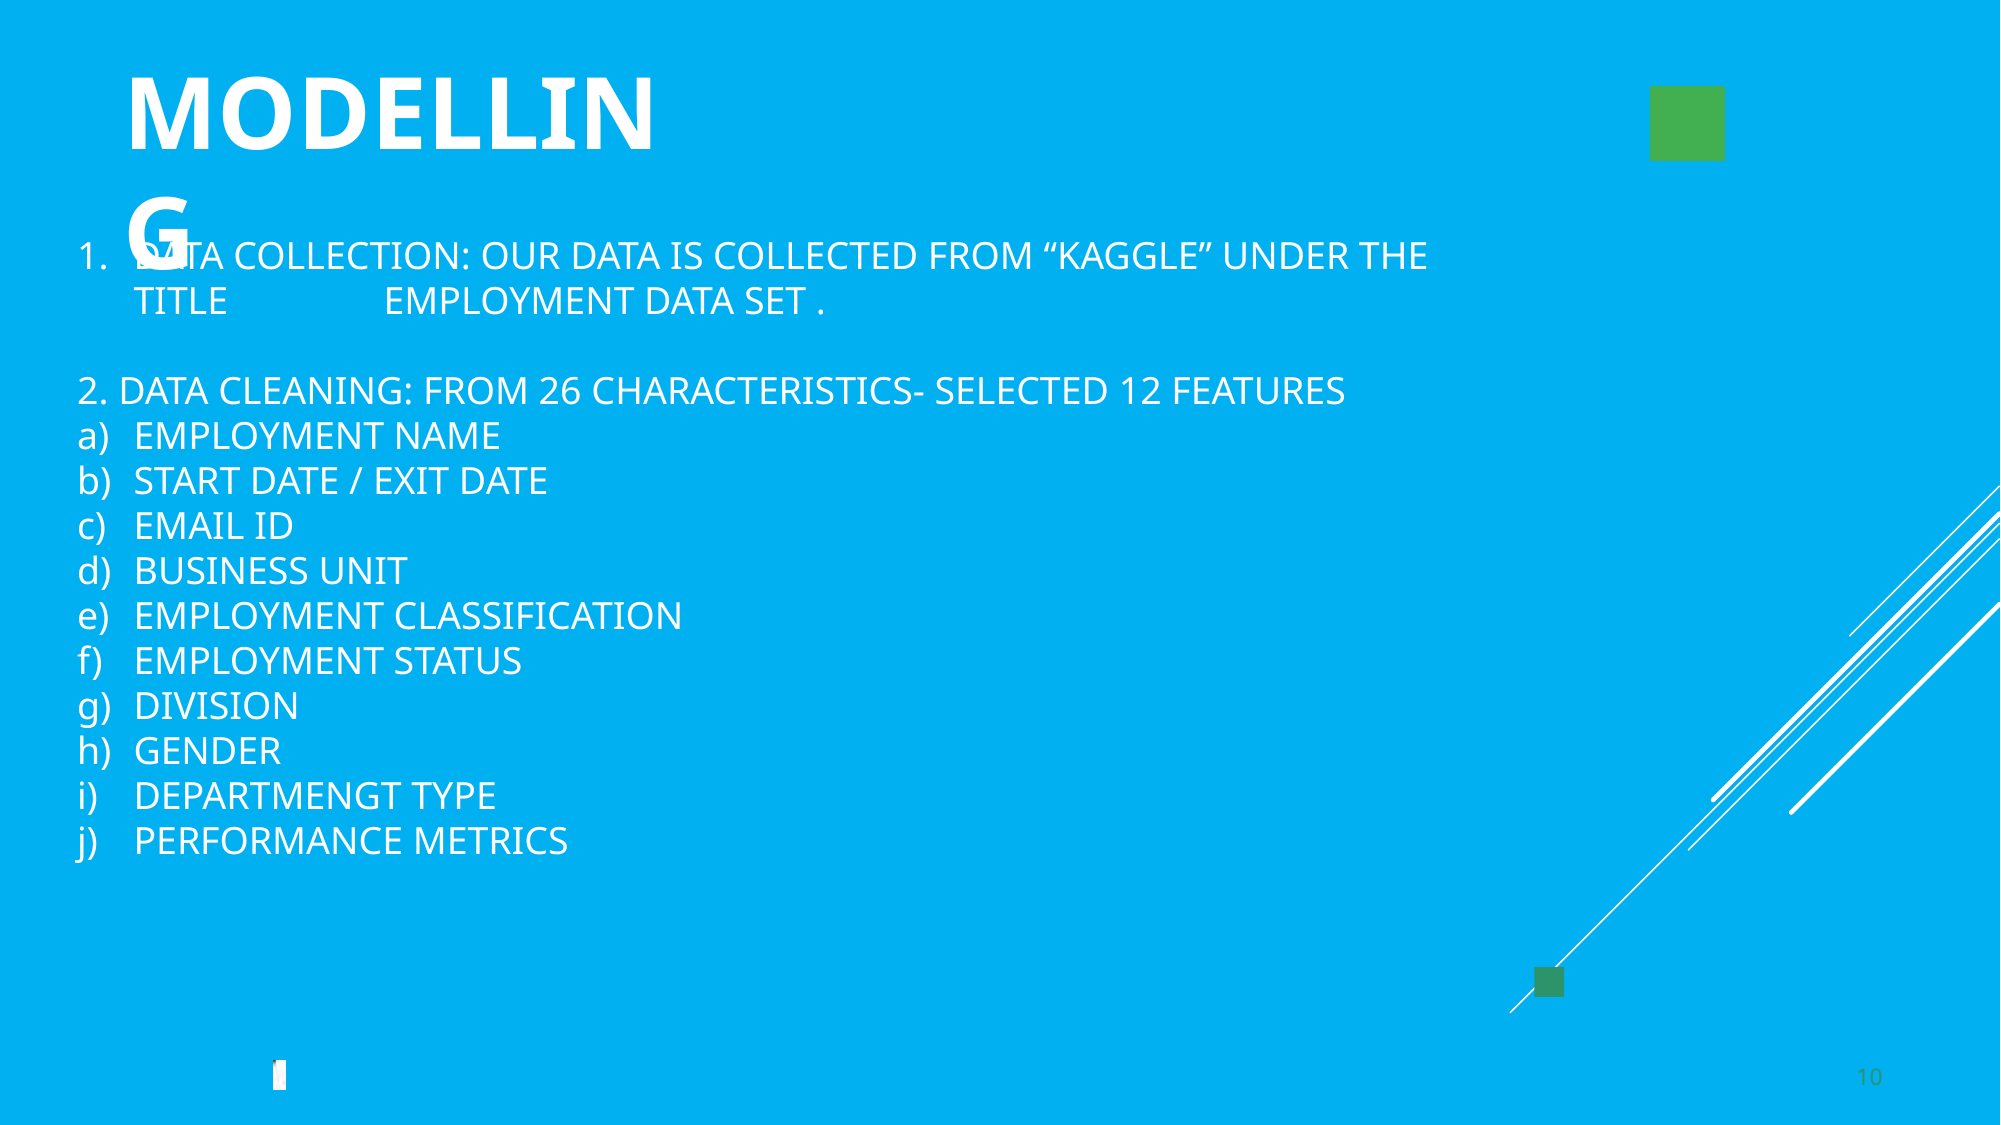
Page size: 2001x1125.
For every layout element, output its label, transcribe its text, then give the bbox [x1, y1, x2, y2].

text_box [1534, 967, 1565, 997]
text_box [1649, 86, 1725, 162]
picture [274, 1061, 285, 1089]
text_box 10 [1849, 1061, 1888, 1095]
text_box DATA COLLECTION: OUR DATA IS COLLECTED FROM “KAGGLE” UNDER THE TITLE EMPLOYMENT DATA SET . 2. DATA CLEANING: FROM 26 CHARACTERISTICS- SELECTED 12 FEATURES EMPLOYMENT NAME START DATE / EXIT DATE EMAIL ID BUSINESS UNIT EMPLOYMENT CLASSIFICATION EMPLOYMENT STATUS DIVISION GENDER DEPARTMENGT TYPE PERFORMANCE METRICS [62, 224, 1535, 960]
text_box MODELLING [121, 47, 664, 224]
